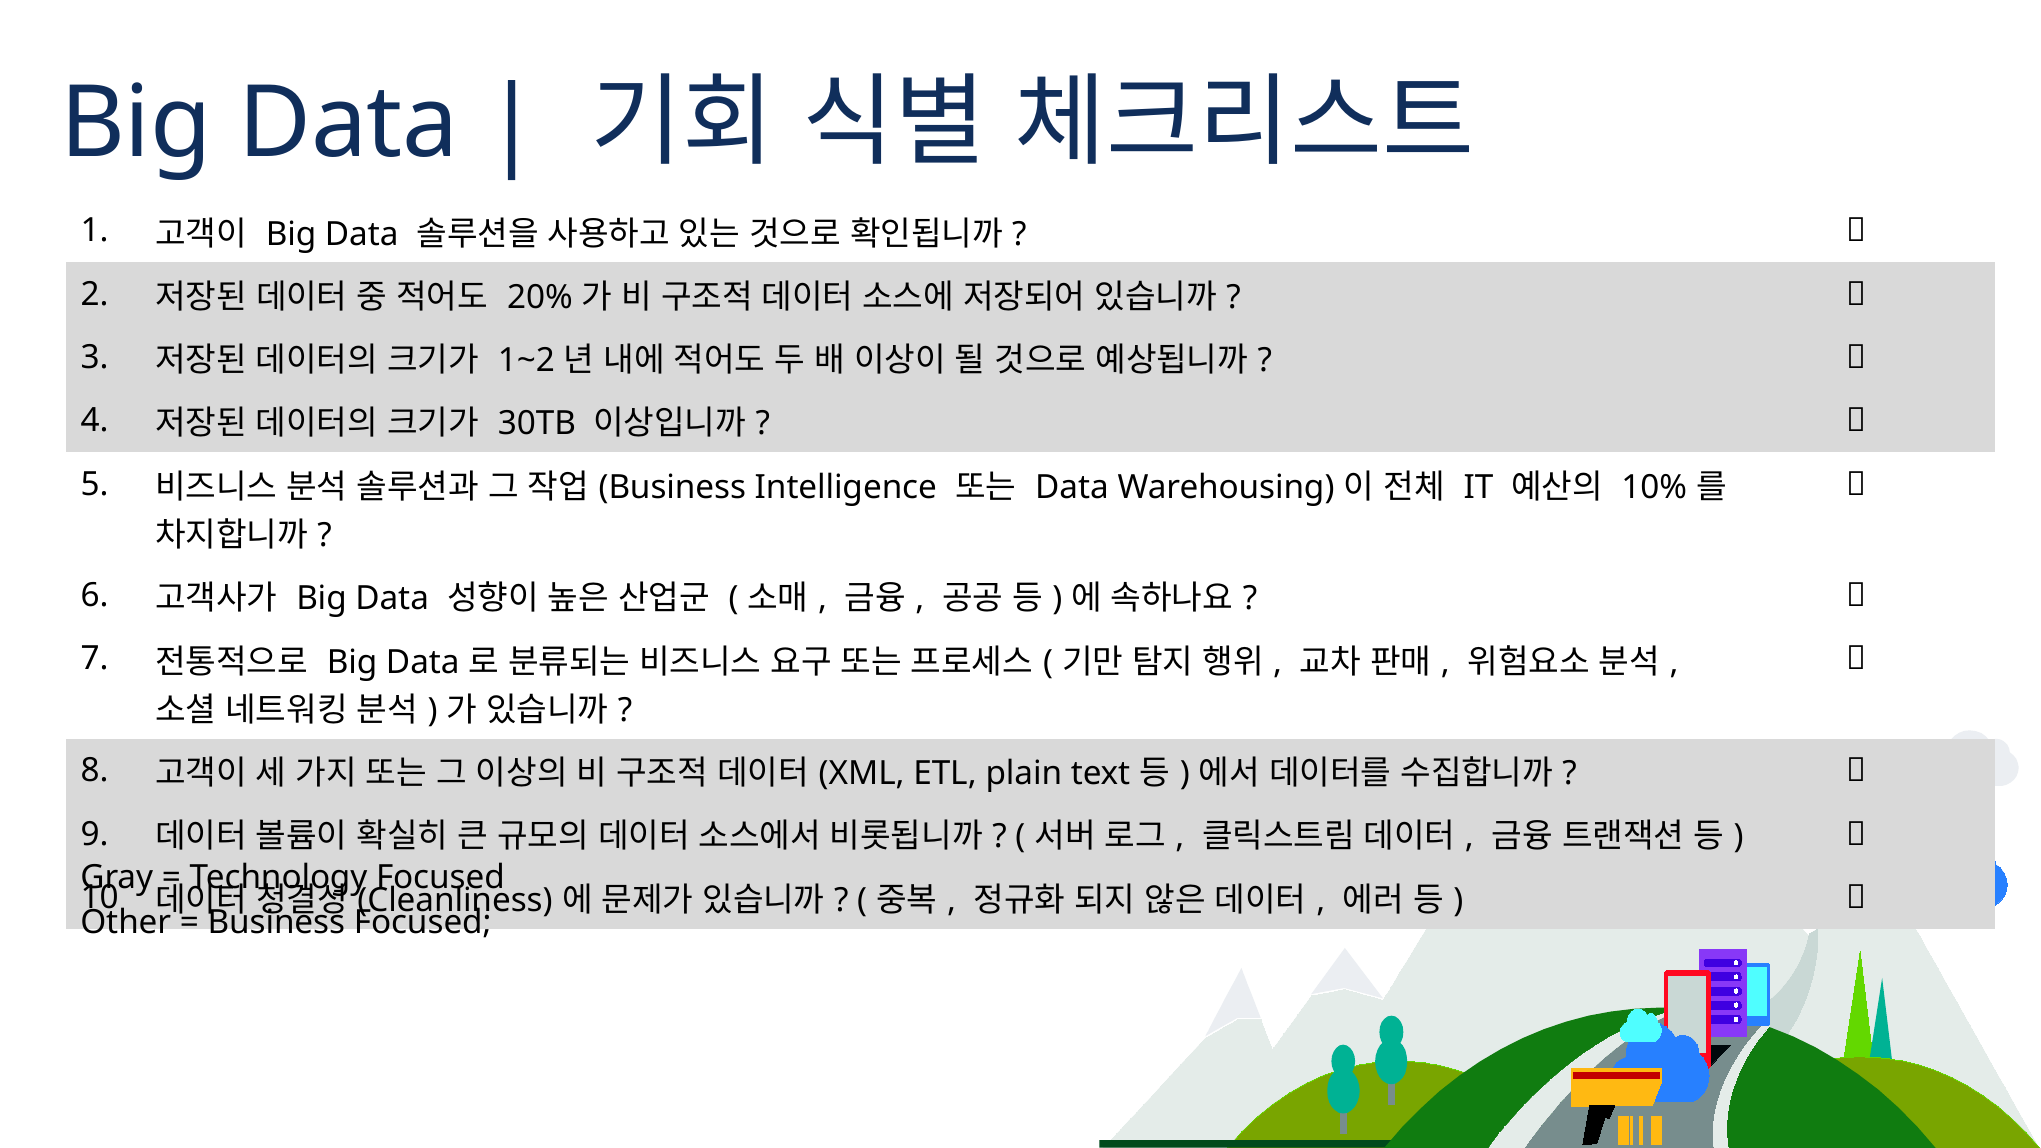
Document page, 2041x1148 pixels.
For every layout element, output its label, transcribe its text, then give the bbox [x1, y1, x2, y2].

table_cell 8. [66, 739, 140, 802]
table_cell  [1831, 262, 1995, 326]
table_cell  [1831, 326, 1995, 389]
table_cell  [1831, 564, 1995, 627]
table_cell 저장된 데이터의 크기가 30TB 이상입니까? [140, 389, 1831, 452]
table_header 고객이 Big Data 솔루션을 사용하고 있는 것으로 확인됩니까? [140, 199, 1831, 262]
table_cell 7. [66, 627, 140, 739]
table_cell 저장된 데이터의 크기가 1~2년 내에 적어도 두 배 이상이 될 것으로 예상됩니까? [140, 326, 1831, 389]
table_cell 고객이 세 가지 또는 그 이상의 비 구조적 데이터(XML, ETL, plain text등)에서 데이터를 수집합니까? [140, 739, 1831, 802]
table_cell  [1831, 452, 1995, 564]
title Big Data | 기회 식별 체크리스트 [45, 48, 1996, 199]
table_cell  [1831, 389, 1995, 452]
table_cell 고객사가 Big Data 성향이 높은 산업군 (소매, 금융, 공공 등)에 속하나요? [140, 564, 1831, 627]
table_cell 4. [66, 389, 140, 452]
table_cell  [1831, 865, 1995, 929]
table_cell 5. [66, 452, 140, 564]
table_cell  [1831, 802, 1995, 865]
table_cell 2. [66, 262, 140, 326]
table_cell 전통적으로 Big Data로 분류되는 비즈니스 요구 또는 프로세스(기만 탐지 행위, 교차 판매, 위험요소 분석, 소셜 네트워킹 분석)가 있습니까? [140, 627, 1831, 739]
table_cell 데이터 청결성(Cleanliness)에 문제가 있습니까? (중복, 정규화 되지 않은 데이터, 에러 등) [1086, 865, 1831, 929]
table_header  [1831, 199, 1995, 262]
table_cell 비즈니스 분석 솔루션과 그 작업(Business Intelligence 또는 Data Warehousing)이 전체 IT 예산의 10%를 차지합니까? [140, 452, 1831, 564]
table_header 1. [66, 199, 140, 262]
table_cell 3. [66, 326, 140, 389]
table_cell 저장된 데이터 중 적어도 20%가 비 구조적 데이터 소스에 저장되어 있습니까? [140, 262, 1831, 326]
table_cell  [1831, 739, 1995, 802]
table_cell  [1831, 627, 1995, 739]
text_box Gray = Technology Focused Other = Business Focused; [65, 841, 1086, 948]
table_cell 6. [66, 564, 140, 627]
table_cell 데이터 볼륨이 확실히 큰 규모의 데이터 소스에서 비롯됩니까? (서버 로그, 클릭스트림 데이터, 금융 트랜잭션 등) [140, 802, 1831, 865]
table_cell 9. [66, 802, 140, 841]
